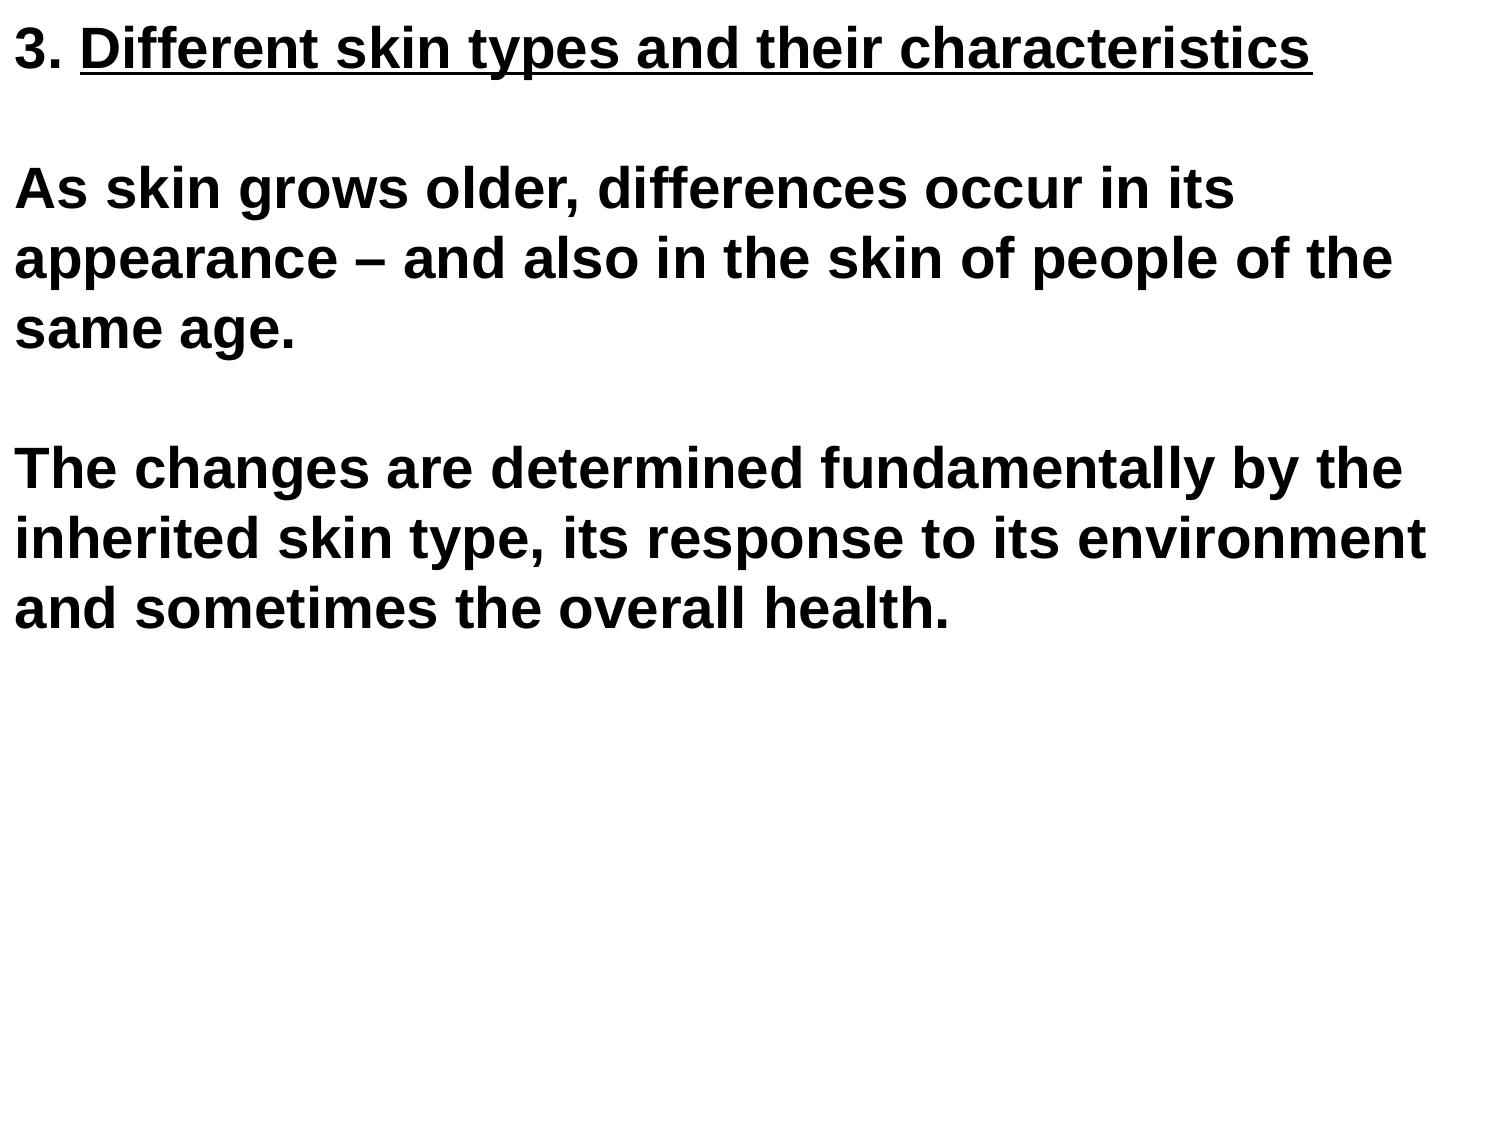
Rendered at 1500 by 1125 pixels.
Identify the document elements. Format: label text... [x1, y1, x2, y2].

text_box 3. Different skin types and their characteristics As skin grows older, differences occur in its appearance – and also in the skin of people of the same age. The changes are determined fundamentally by the inherited skin type, its response to its environment and sometimes the overall health. [0, 3, 1500, 648]
